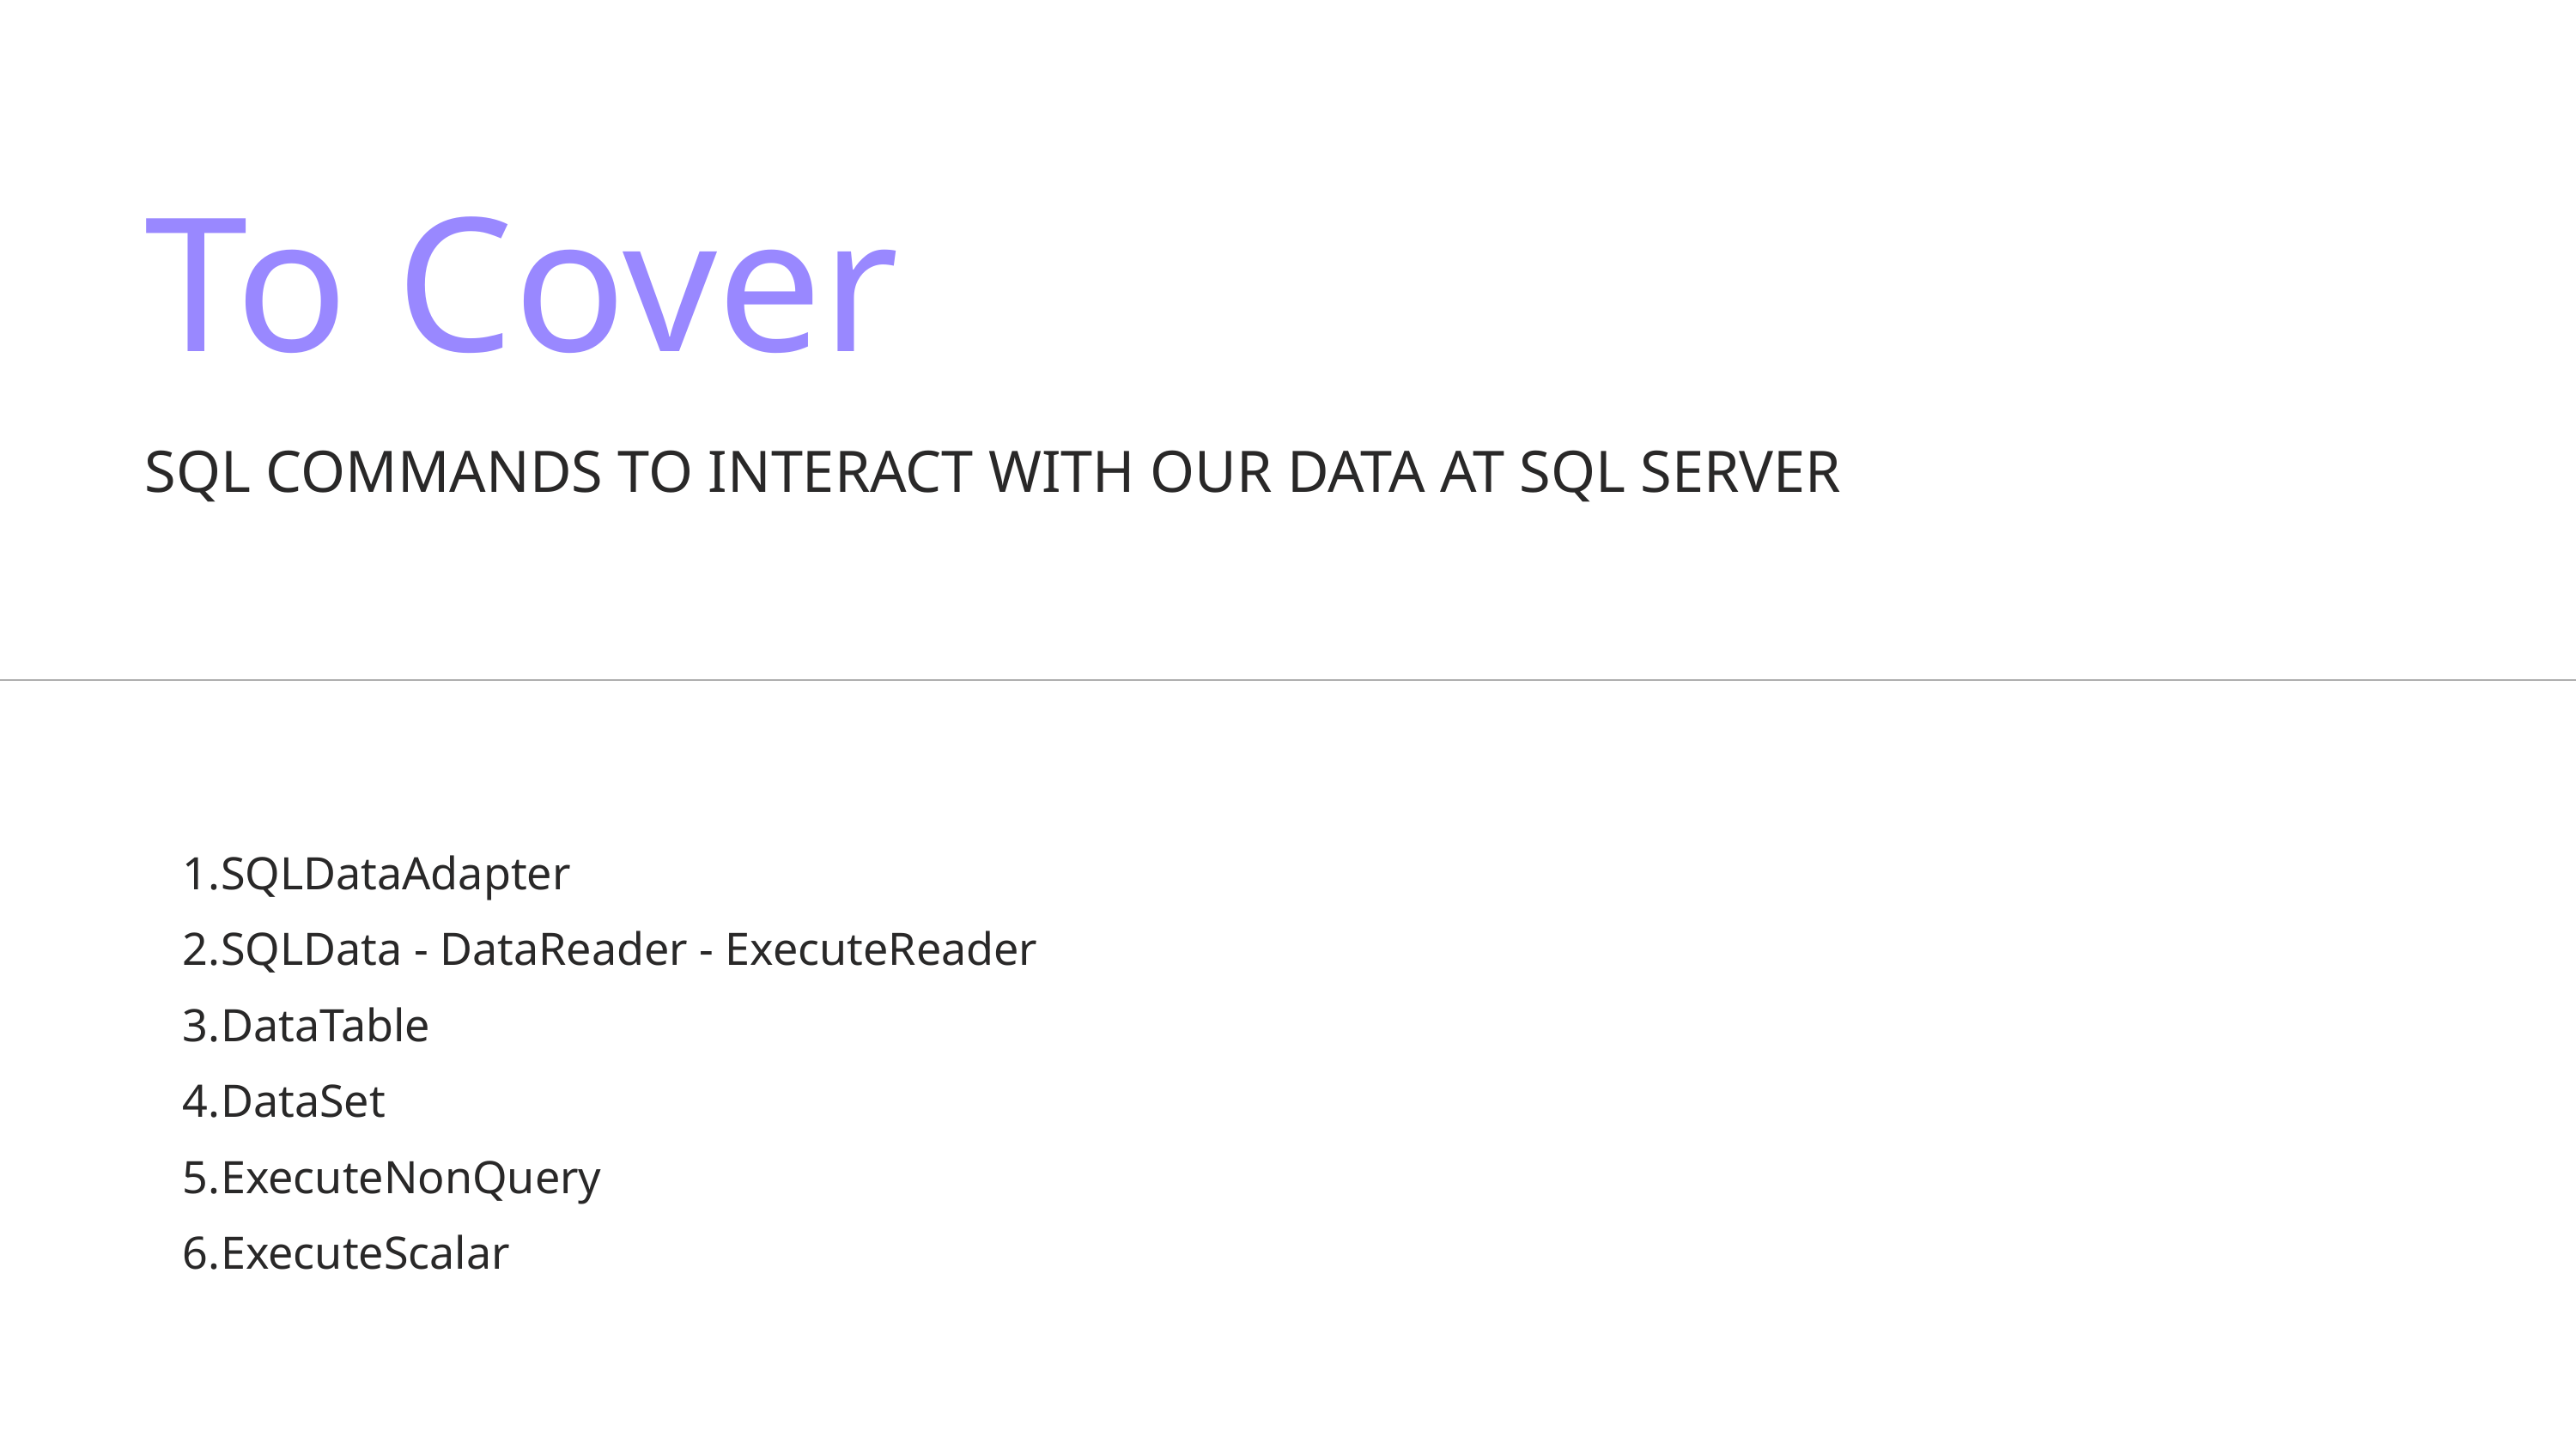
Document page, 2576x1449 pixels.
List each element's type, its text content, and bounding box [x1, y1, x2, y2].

text_box SQLDataAdapter SQLData - DataReader - ExecuteReader DataTable DataSet ExecuteNonQuery ExecuteScalar [144, 822, 1782, 1279]
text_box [144, 165, 2009, 506]
